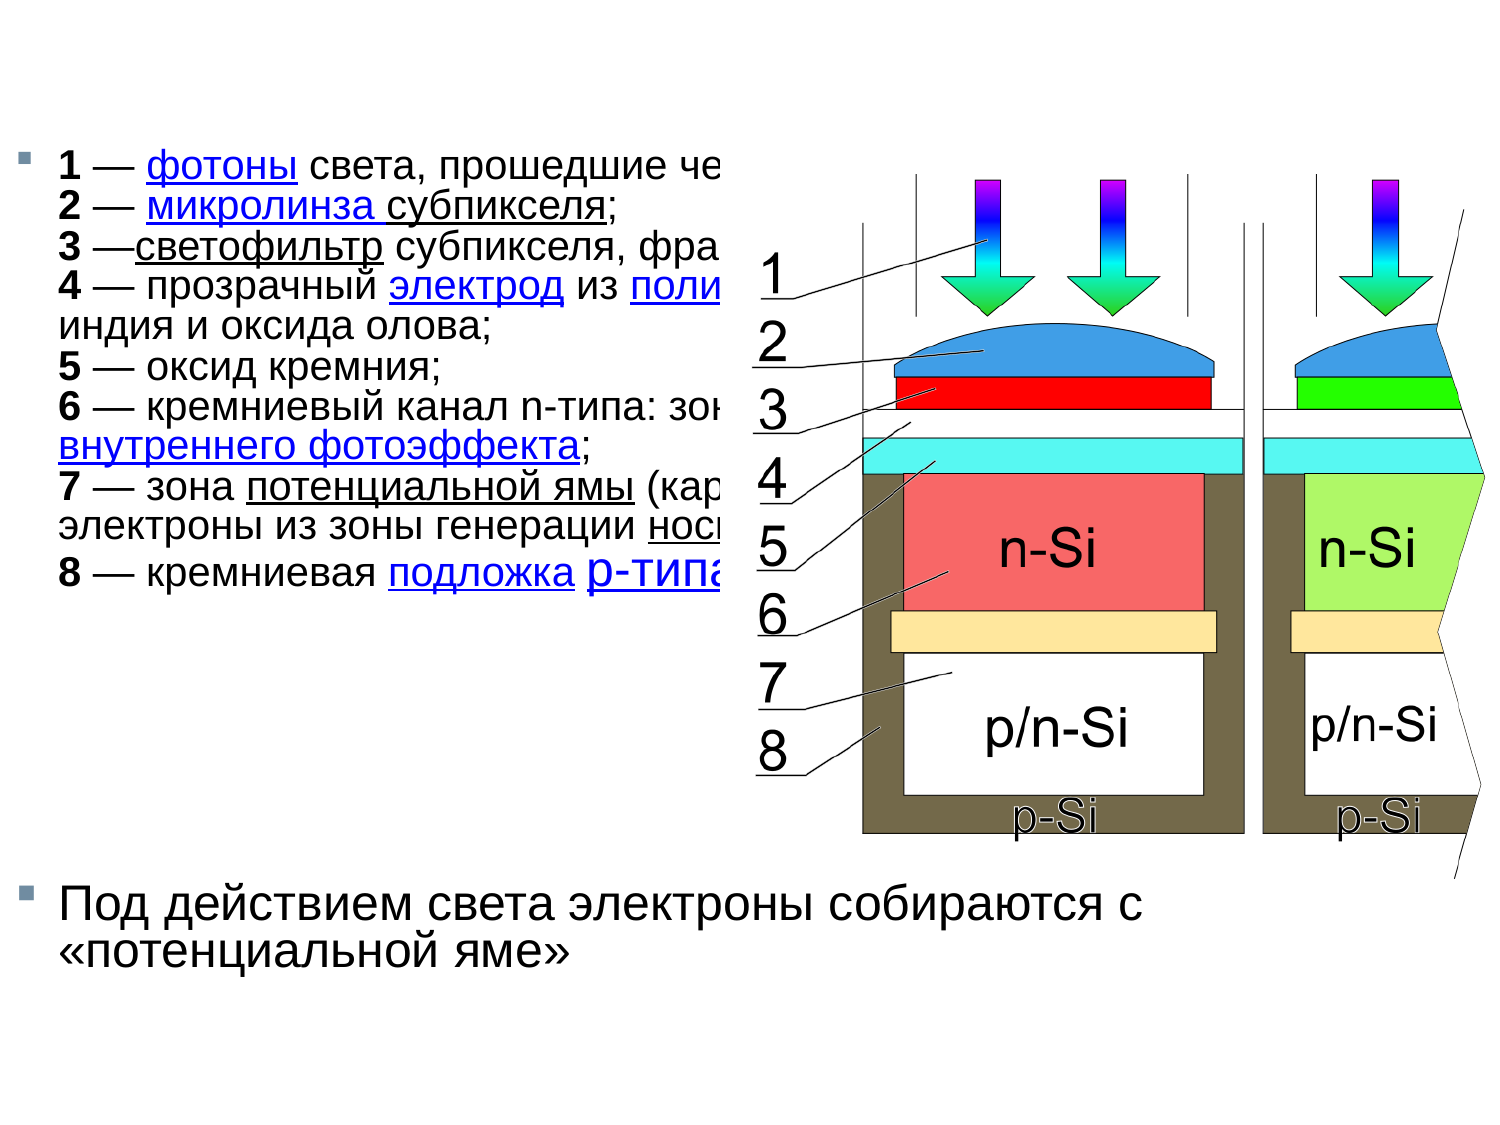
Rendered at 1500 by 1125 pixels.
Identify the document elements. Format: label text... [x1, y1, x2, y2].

picture [720, 101, 1500, 881]
list 1 — фотоны света, прошедшие через объектив фотоаппарата; 2 — микролинза субпикселя; 3 —светофильтр субпикселя, фрагмент фильтра Байера; 4 — прозрачный электрод из поликристаллического кремния или сплава индия и оксида олова; 5 — оксид кремния; 6 — кремниевый канал n-типа: зона генерации носителей — зона внутреннего фотоэффекта; 7 — зона потенциальной ямы (карман n-типа), где собираются электроны из зоны генерации носителей заряда; 8 — кремниевая подложка p-типа. Под действием света электроны собираются с «потенциальной яме» [0, 140, 1500, 1125]
